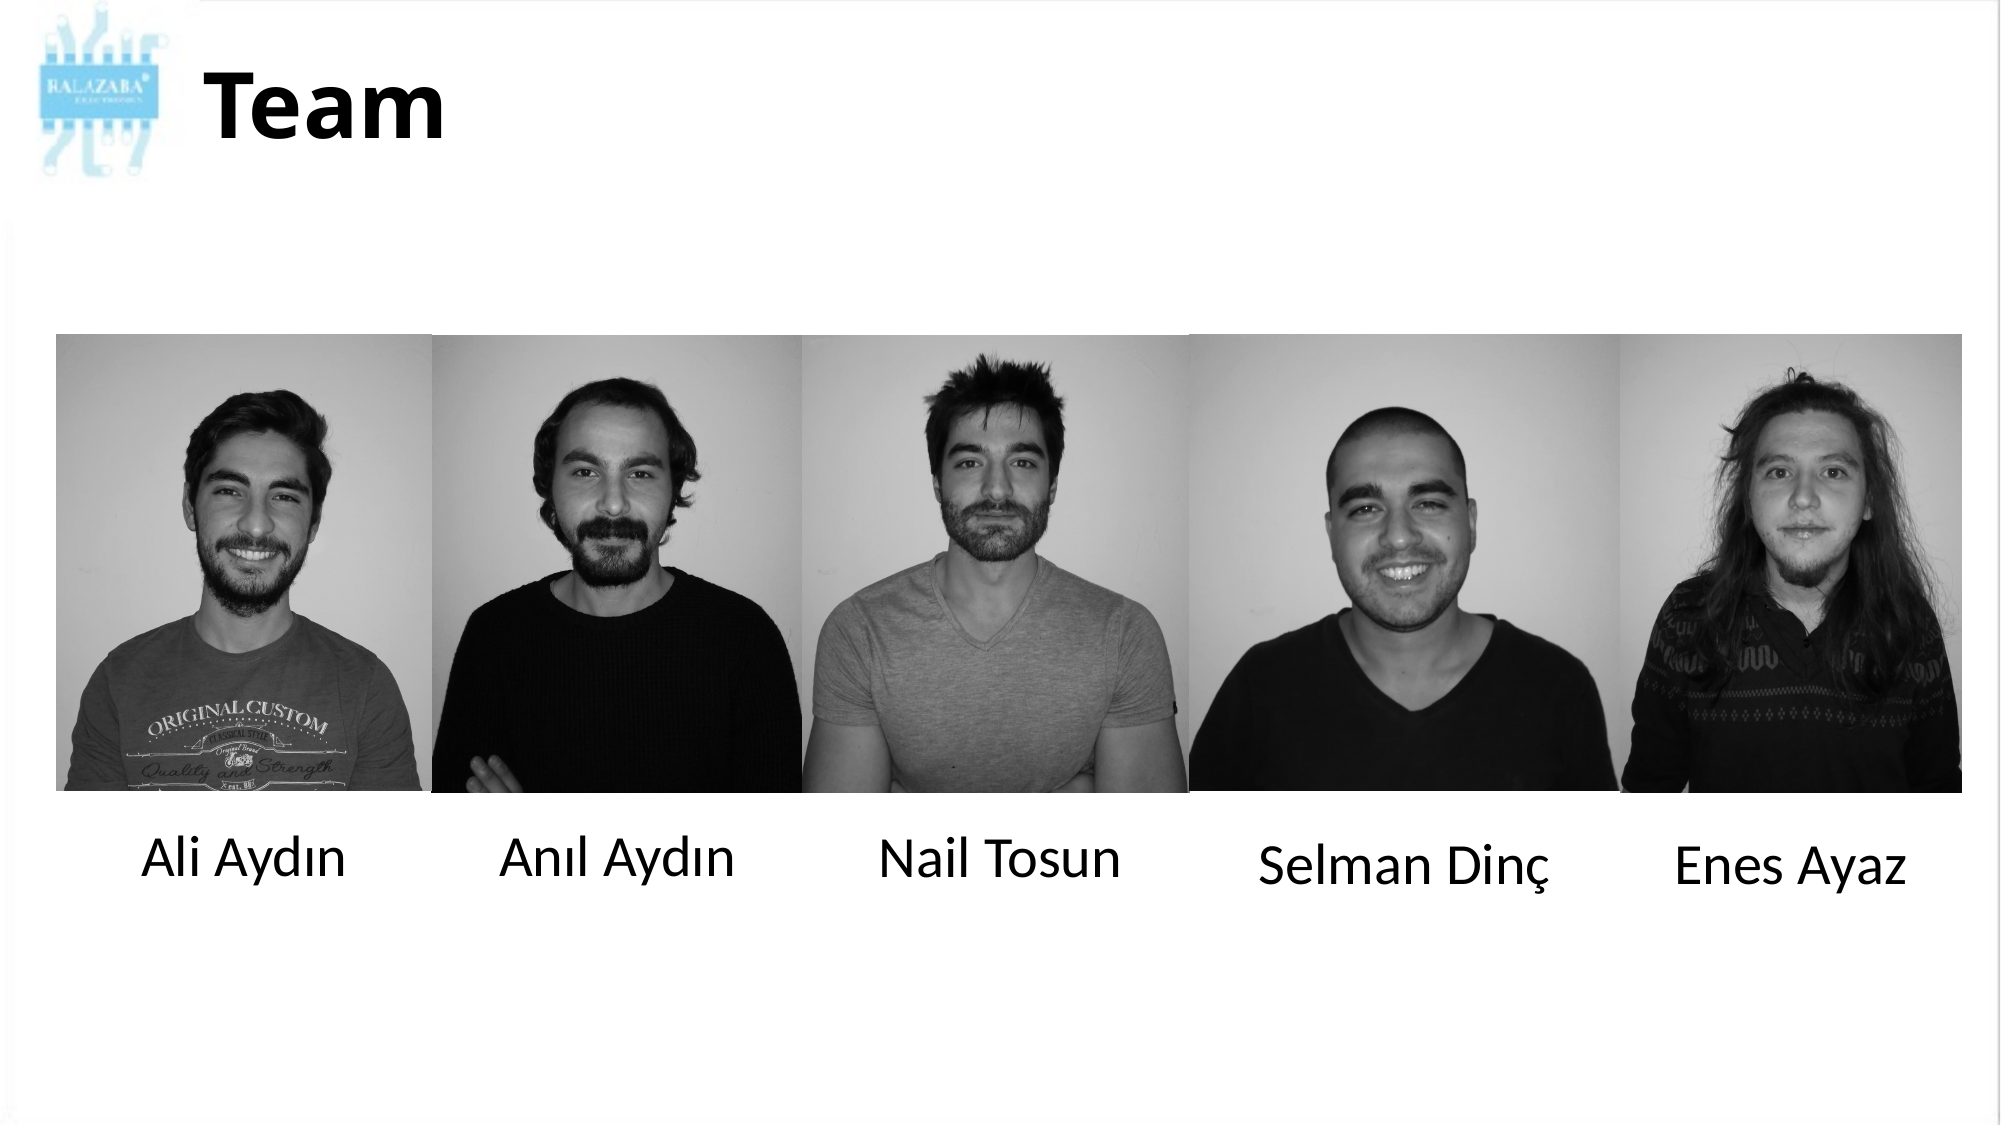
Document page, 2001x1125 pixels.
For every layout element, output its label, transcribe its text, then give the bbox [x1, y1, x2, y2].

title Team [187, 0, 1913, 218]
text_box Selman Dinç [1240, 818, 1569, 904]
text_box Anıl Aydın [481, 811, 753, 896]
picture [0, 0, 2001, 1125]
text_box Enes Ayaz [1651, 818, 1930, 904]
text_box Nail Tosun [855, 811, 1146, 897]
text_box Ali Aydın [108, 811, 380, 896]
